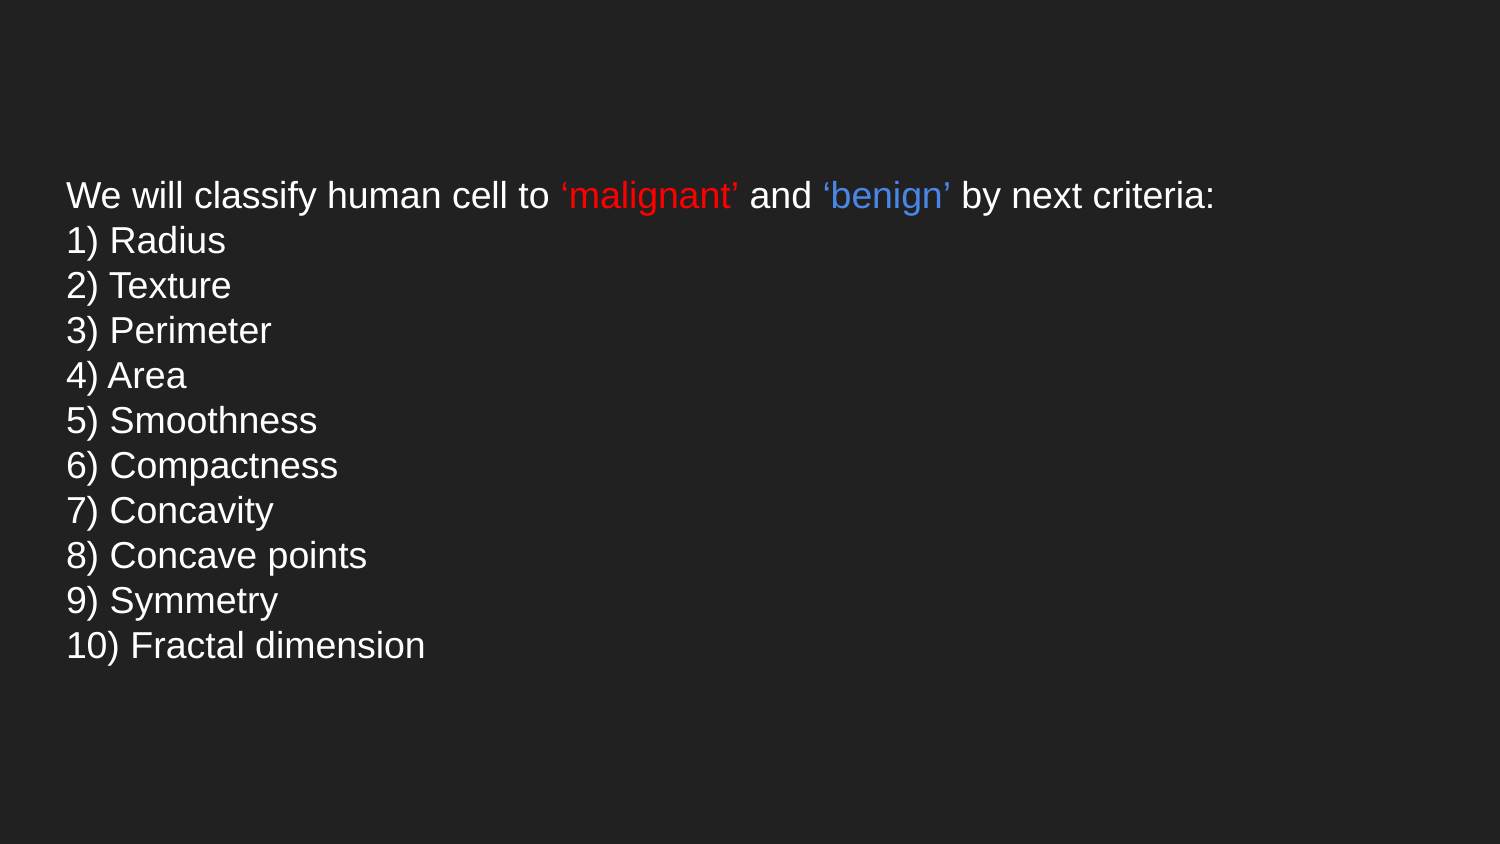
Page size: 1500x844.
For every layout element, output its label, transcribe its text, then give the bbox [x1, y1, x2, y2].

title We will classify human cell to ‘malignant’ and ‘benign’ by next criteria: 1) Radius 2) Texture 3) Perimeter 4) Area 5) Smoothness 6) Compactness 7) Concavity 8) Concave points 9) Symmetry 10) Fractal dimension [51, 156, 1449, 251]
